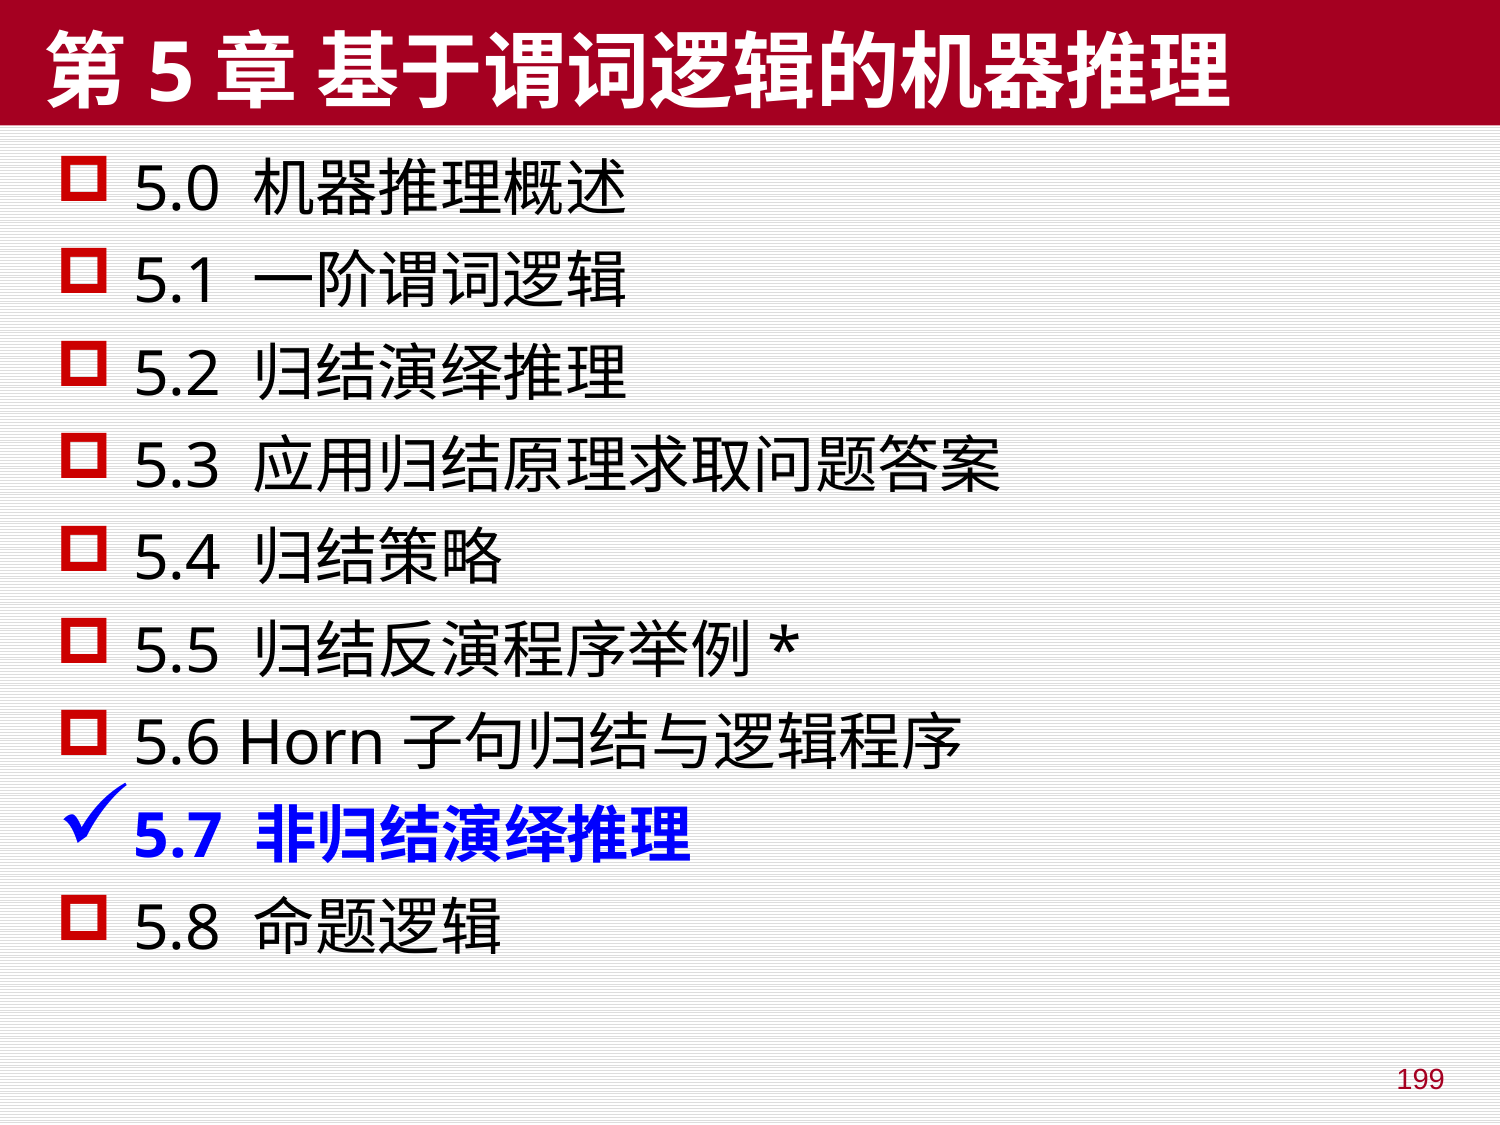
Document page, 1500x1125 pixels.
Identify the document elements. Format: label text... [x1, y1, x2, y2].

list 5.0 机器推理概述 5.1 一阶谓词逻辑 5.2 归结演绎推理 5.3 应用归结原理求取问题答案 5.4 归结策略 5.5 归结反演程序举例* 5.6 Horn子句归结与逻辑程序 5.7 非归结演绎推理 5.8 命题逻辑 [41, 148, 1459, 1035]
title 第5章 基于谓词逻辑的机器推理 [0, 0, 1500, 126]
slide_number 199 [1110, 1052, 1461, 1125]
